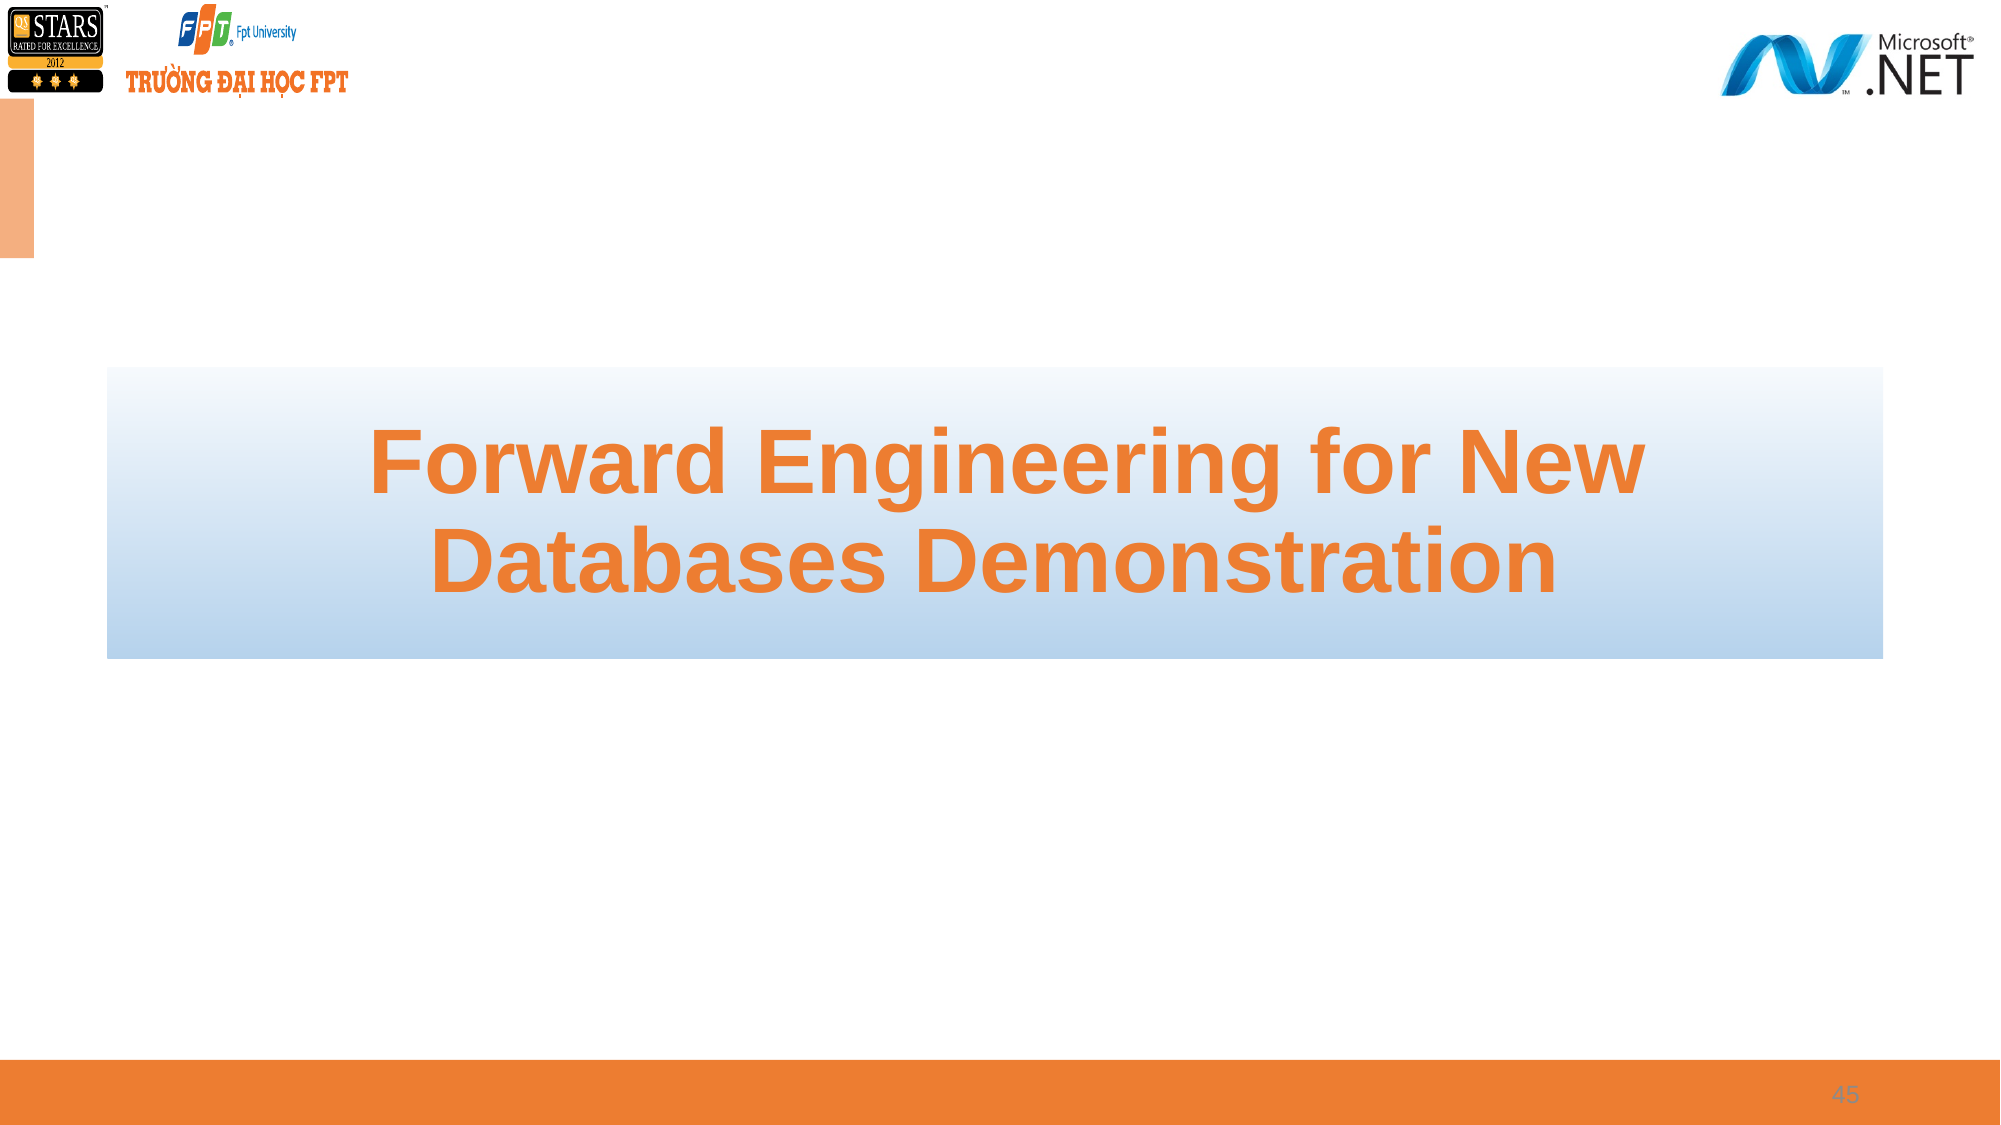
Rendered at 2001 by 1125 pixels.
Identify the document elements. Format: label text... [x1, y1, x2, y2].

slide_number 45 [1424, 1063, 1875, 1123]
text_box Forward Engineering for New Databases Demonstration [107, 367, 1884, 659]
picture [1685, 0, 2001, 129]
